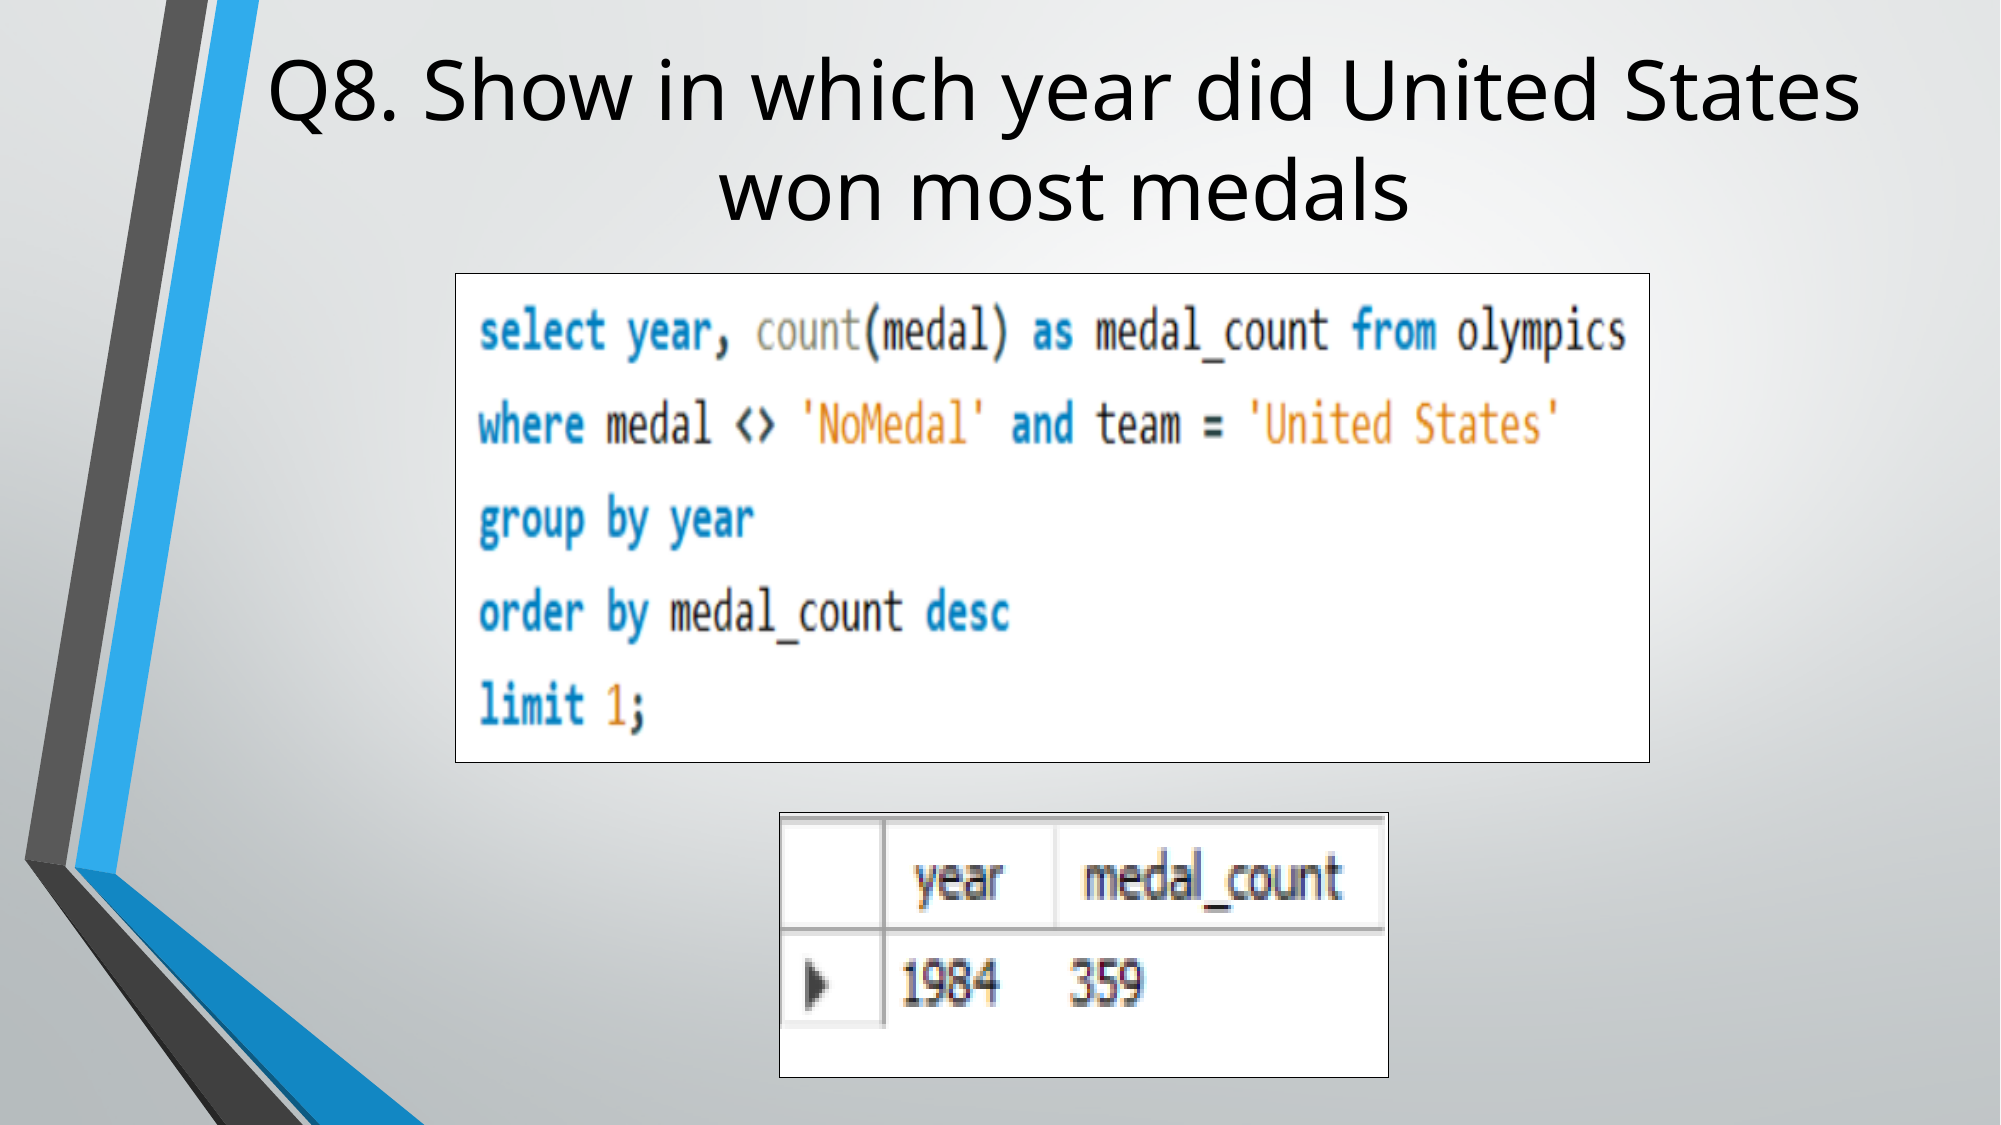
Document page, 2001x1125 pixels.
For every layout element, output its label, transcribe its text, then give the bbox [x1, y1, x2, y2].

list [455, 273, 1651, 763]
title Q8. Show in which year did United States won most medals [243, 14, 1887, 260]
picture [779, 811, 1389, 1078]
